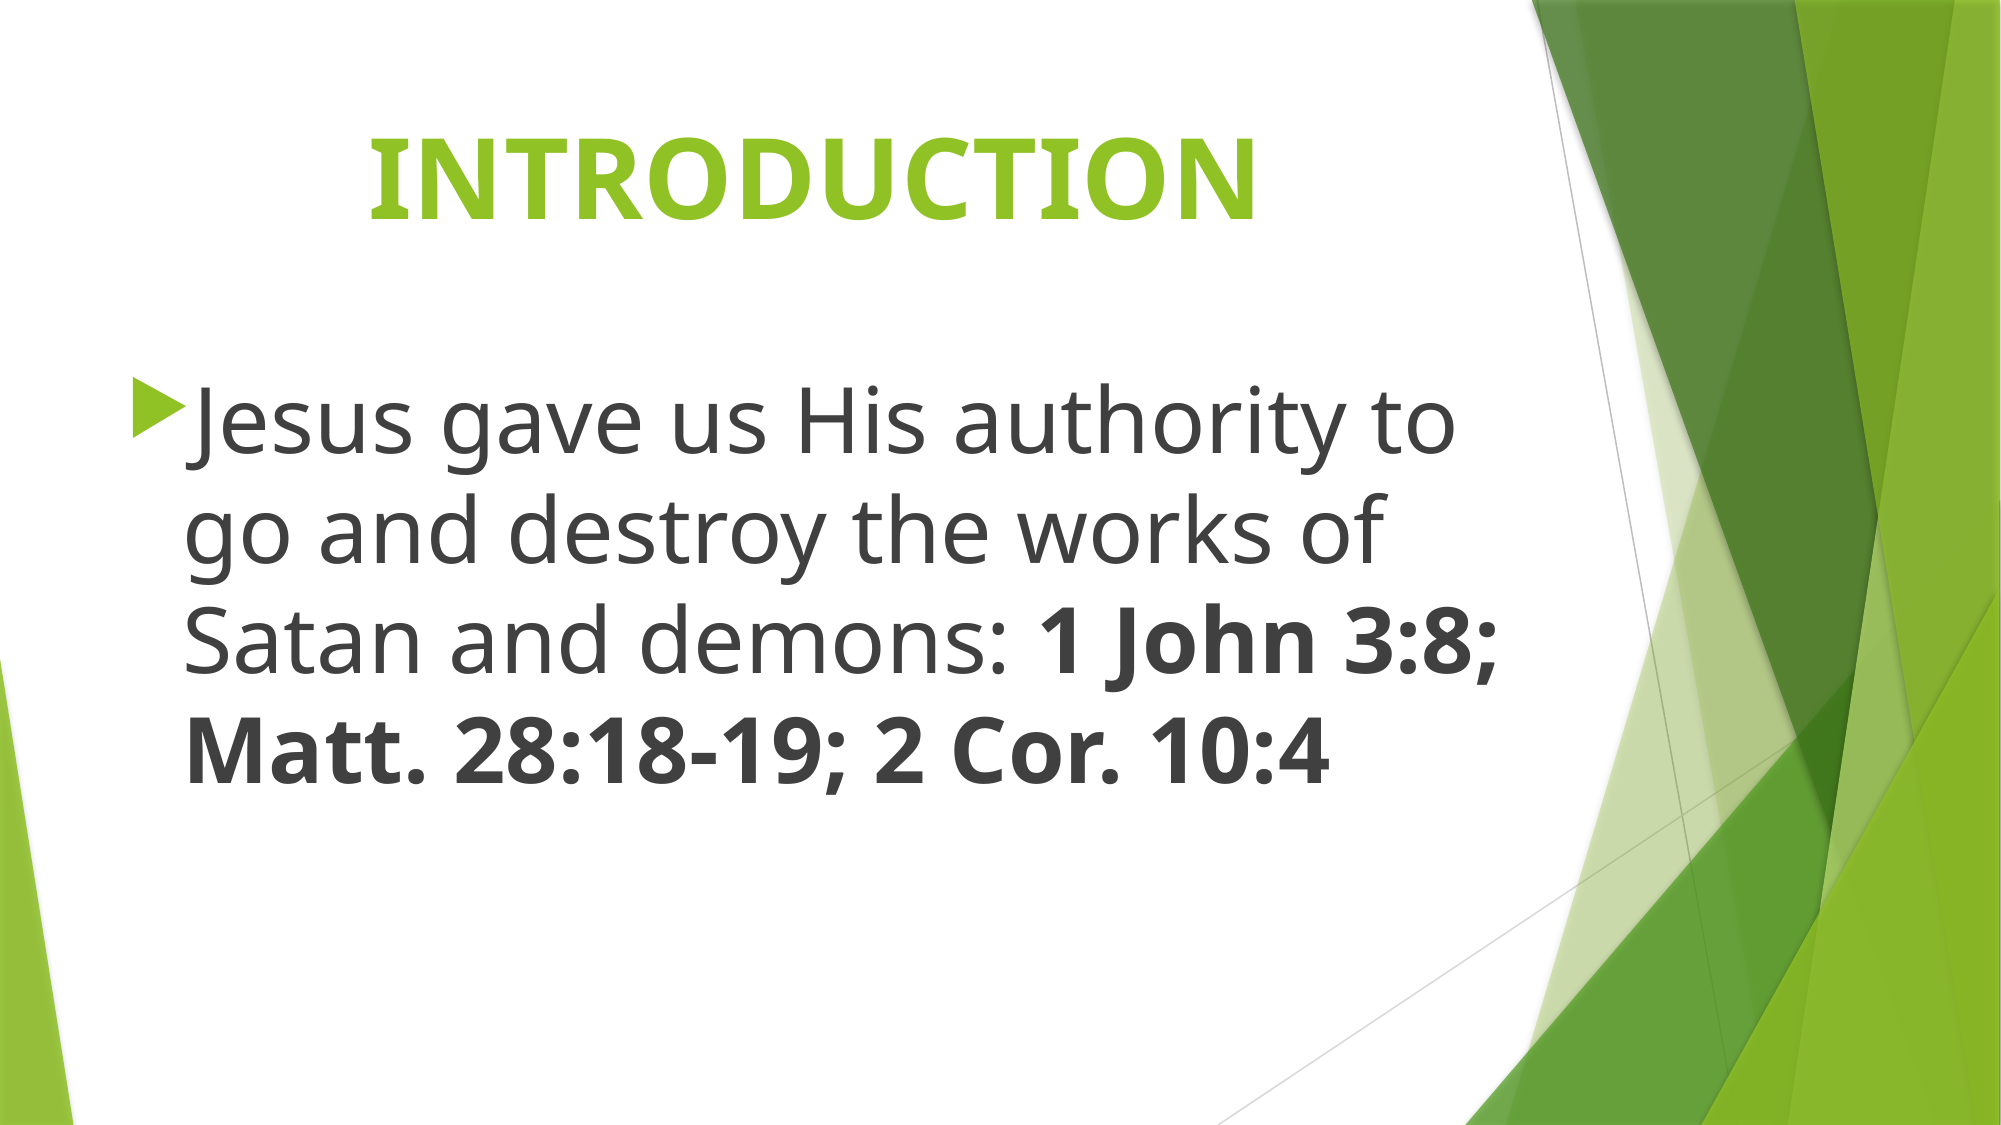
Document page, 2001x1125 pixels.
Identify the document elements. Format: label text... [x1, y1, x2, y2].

list Jesus gave us His authority to go and destroy the works of Satan and demons: 1 John 3:8; Matt. 28:18-19; 2 Cor. 10:4 [111, 354, 1522, 992]
title INTRODUCTION [111, 99, 1522, 317]
